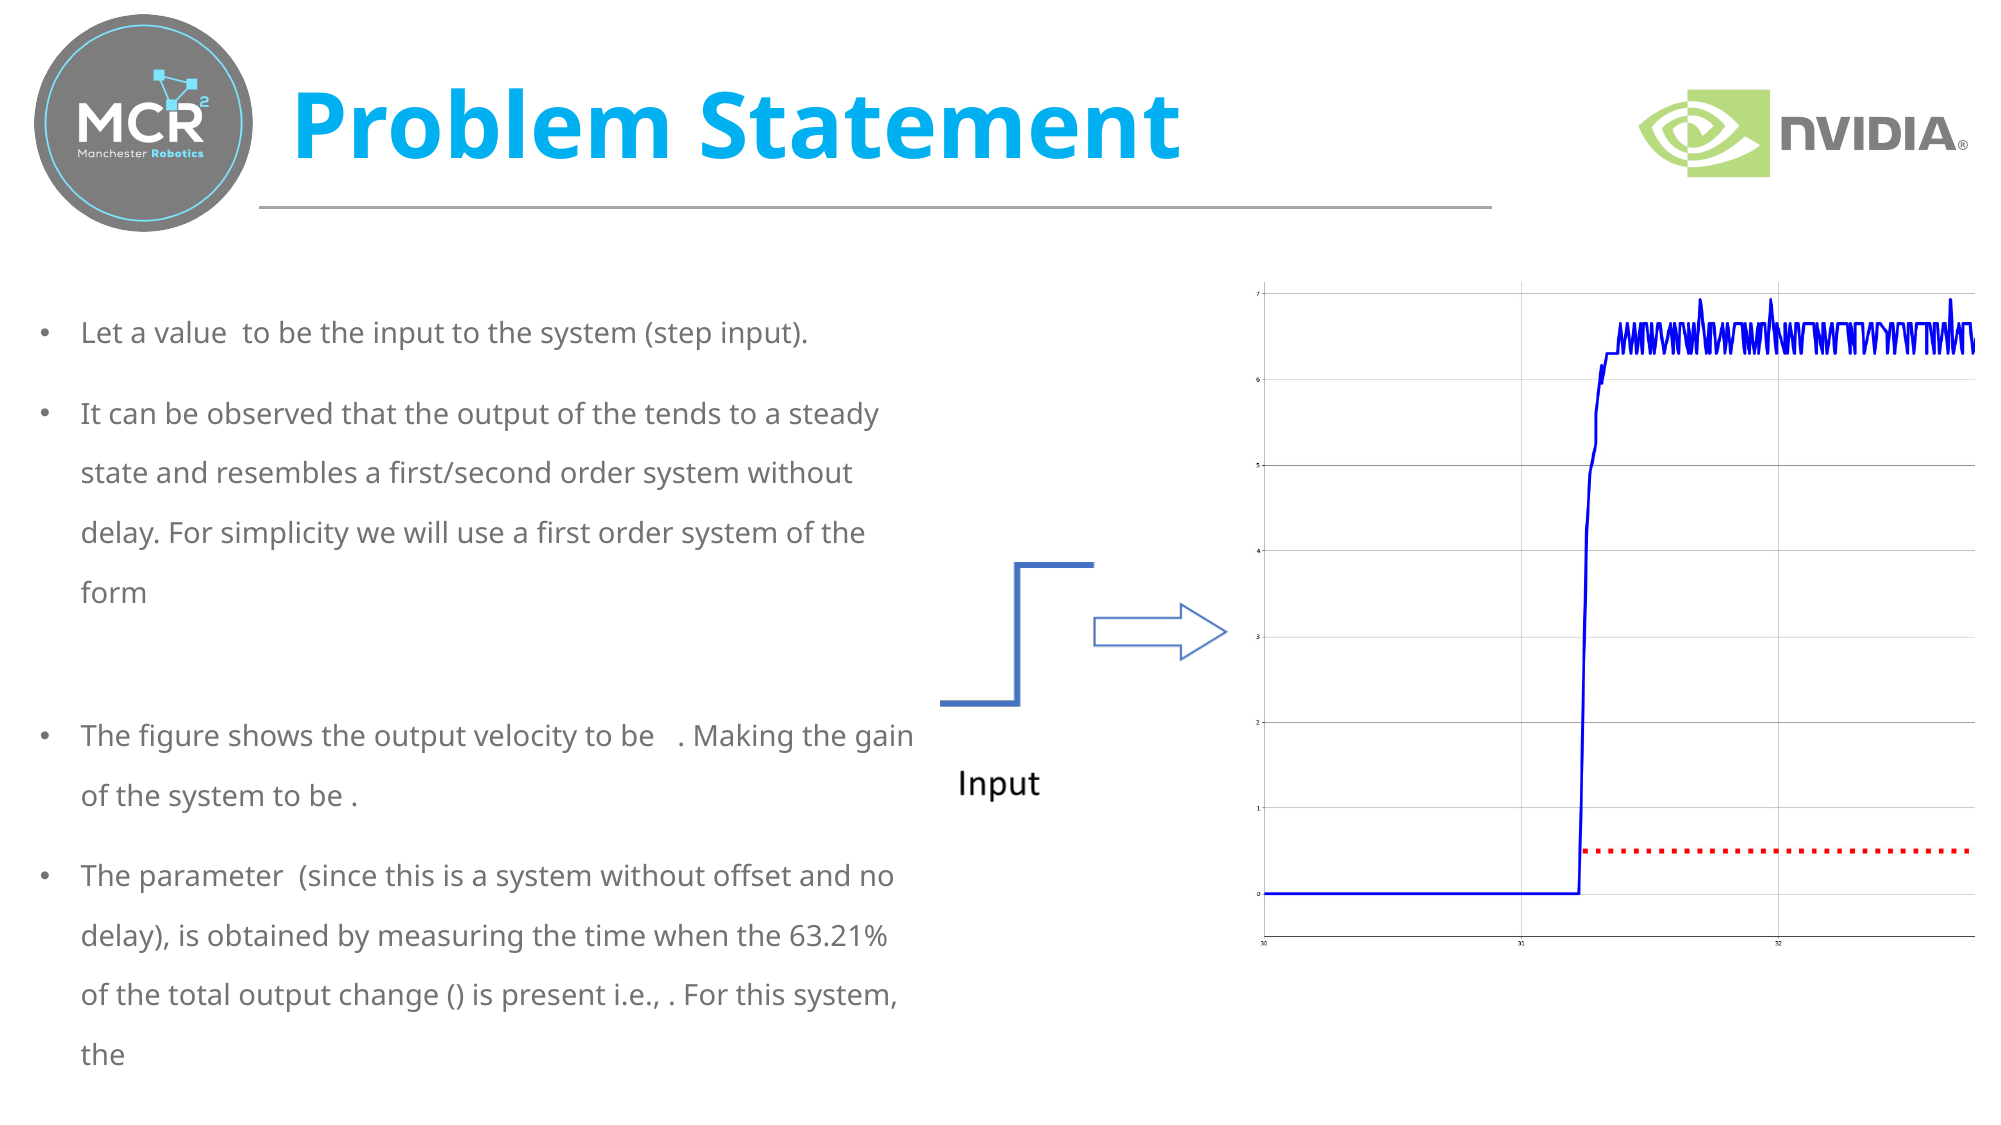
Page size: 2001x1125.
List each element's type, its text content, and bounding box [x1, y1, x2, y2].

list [882, 562, 1228, 829]
title Problem Statement [275, 19, 1615, 238]
picture [1251, 282, 1975, 949]
